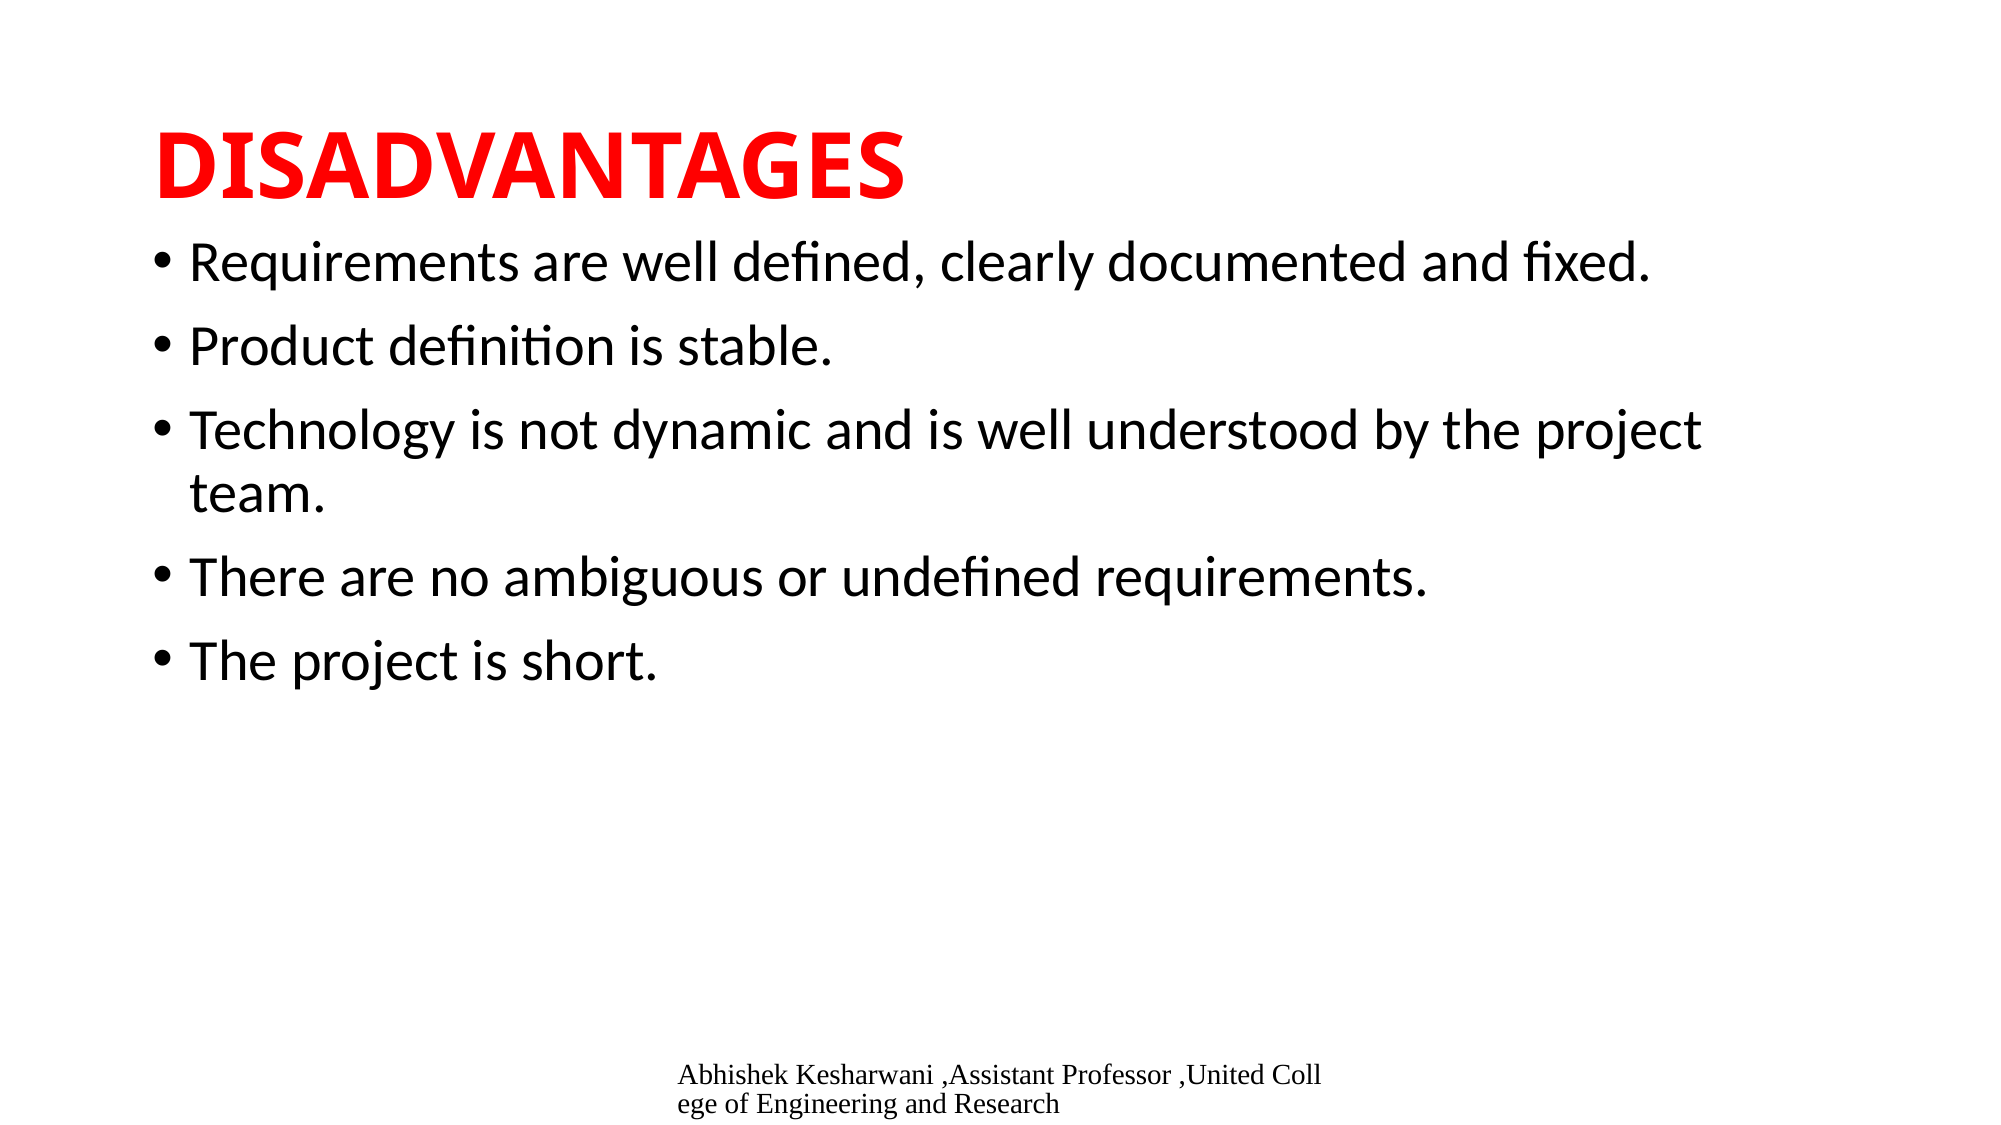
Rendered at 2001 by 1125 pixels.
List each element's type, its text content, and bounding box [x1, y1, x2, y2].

title DISADVANTAGES [137, 59, 1863, 223]
list Requirements are well defined, clearly documented and fixed. Product definition is stable. Technology is not dynamic and is well understood by the project team. There are no ambiguous or undefined requirements. The project is short. [137, 223, 1863, 1014]
footer Abhishek Kesharwani ,Assistant Professor ,United College of Engineering and Research [662, 1042, 1338, 1103]
